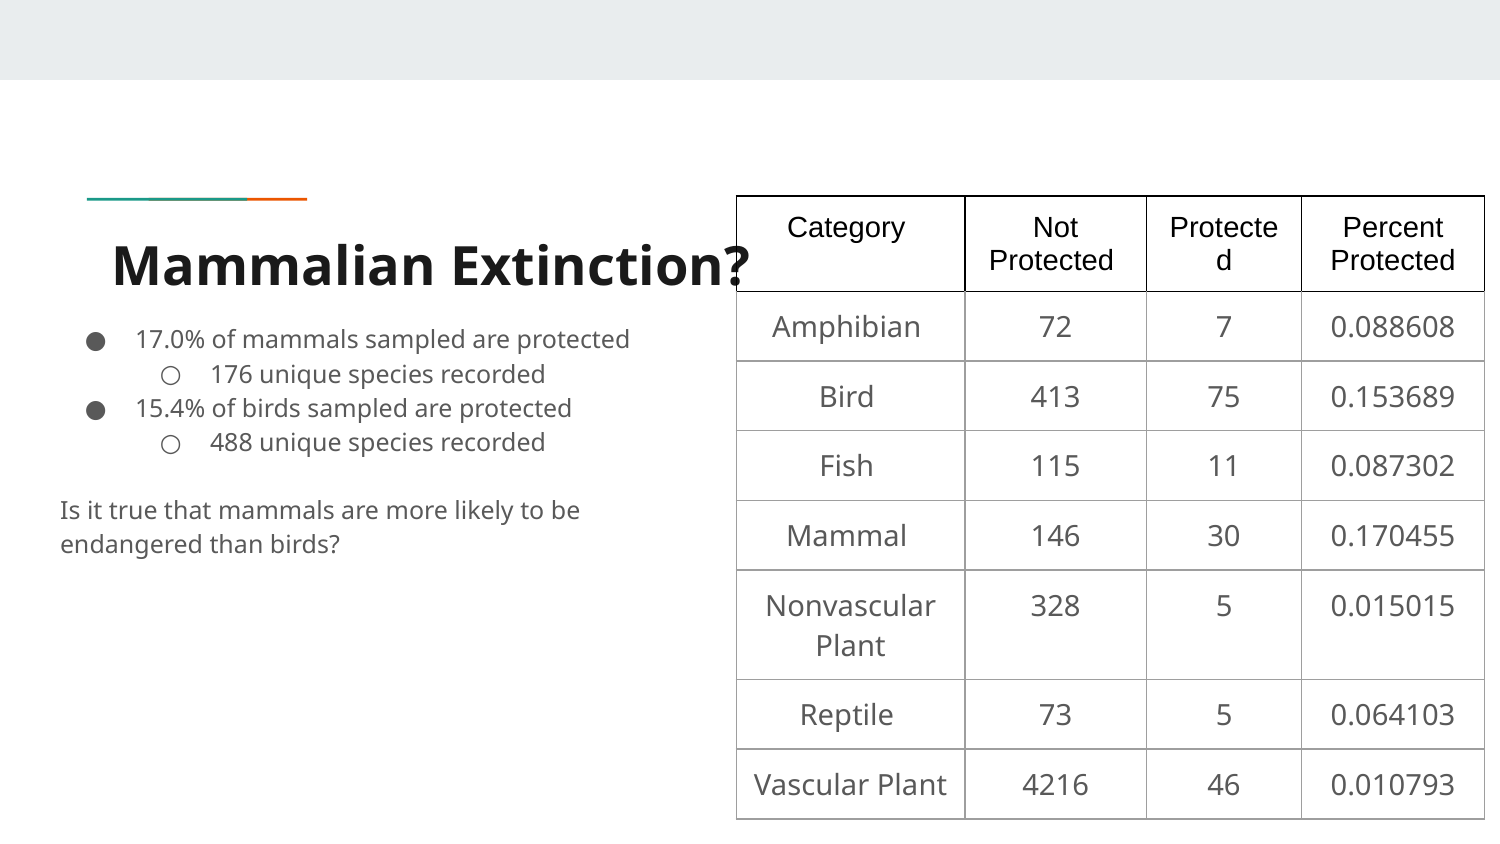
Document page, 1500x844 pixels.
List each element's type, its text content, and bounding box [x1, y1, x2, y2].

table_cell 11 [1147, 431, 1301, 500]
table_cell Reptile [737, 680, 964, 748]
table_header Category [737, 197, 964, 291]
table_cell 7 [1147, 292, 1301, 360]
table_cell 30 [1147, 501, 1301, 569]
title Mammalian Extinction? [96, 216, 736, 305]
table_cell 413 [966, 362, 1146, 430]
table_cell Mammal [737, 501, 964, 569]
table_cell 5 [1147, 571, 1301, 679]
table_cell 0.153689 [1302, 362, 1484, 430]
table_cell 72 [966, 292, 1146, 360]
table_cell 75 [1147, 362, 1301, 430]
table_cell 0.015015 [1302, 571, 1484, 679]
table_header Not Protected [966, 197, 1146, 291]
table_cell 46 [1147, 750, 1301, 818]
table_cell 146 [966, 501, 1146, 569]
table_cell Vascular Plant [737, 750, 964, 818]
table_header Protected [1147, 197, 1301, 291]
table_cell 115 [966, 431, 1146, 500]
table_header Percent Protected [1302, 197, 1484, 291]
table_cell Bird [737, 362, 964, 430]
table_cell Nonvascular Plant [737, 571, 964, 679]
table_cell 4216 [966, 750, 1146, 818]
table_cell 0.010793 [1302, 750, 1484, 818]
table_cell 0.170455 [1302, 501, 1484, 569]
table_cell 0.087302 [1302, 431, 1484, 500]
list 17.0% of mammals sampled are protected 176 unique species recorded 15.4% of birds sampled are protected 488 unique species recorded Is it true that mammals are more likely to be endangered than birds? [44, 304, 729, 784]
table_cell 5 [1147, 680, 1301, 748]
table_cell Amphibian [737, 292, 964, 360]
table_cell 328 [966, 571, 1146, 679]
table_cell Fish [737, 431, 964, 500]
table_cell 0.088608 [1302, 292, 1484, 360]
table_cell 73 [966, 680, 1146, 748]
table_cell 0.064103 [1302, 680, 1484, 748]
